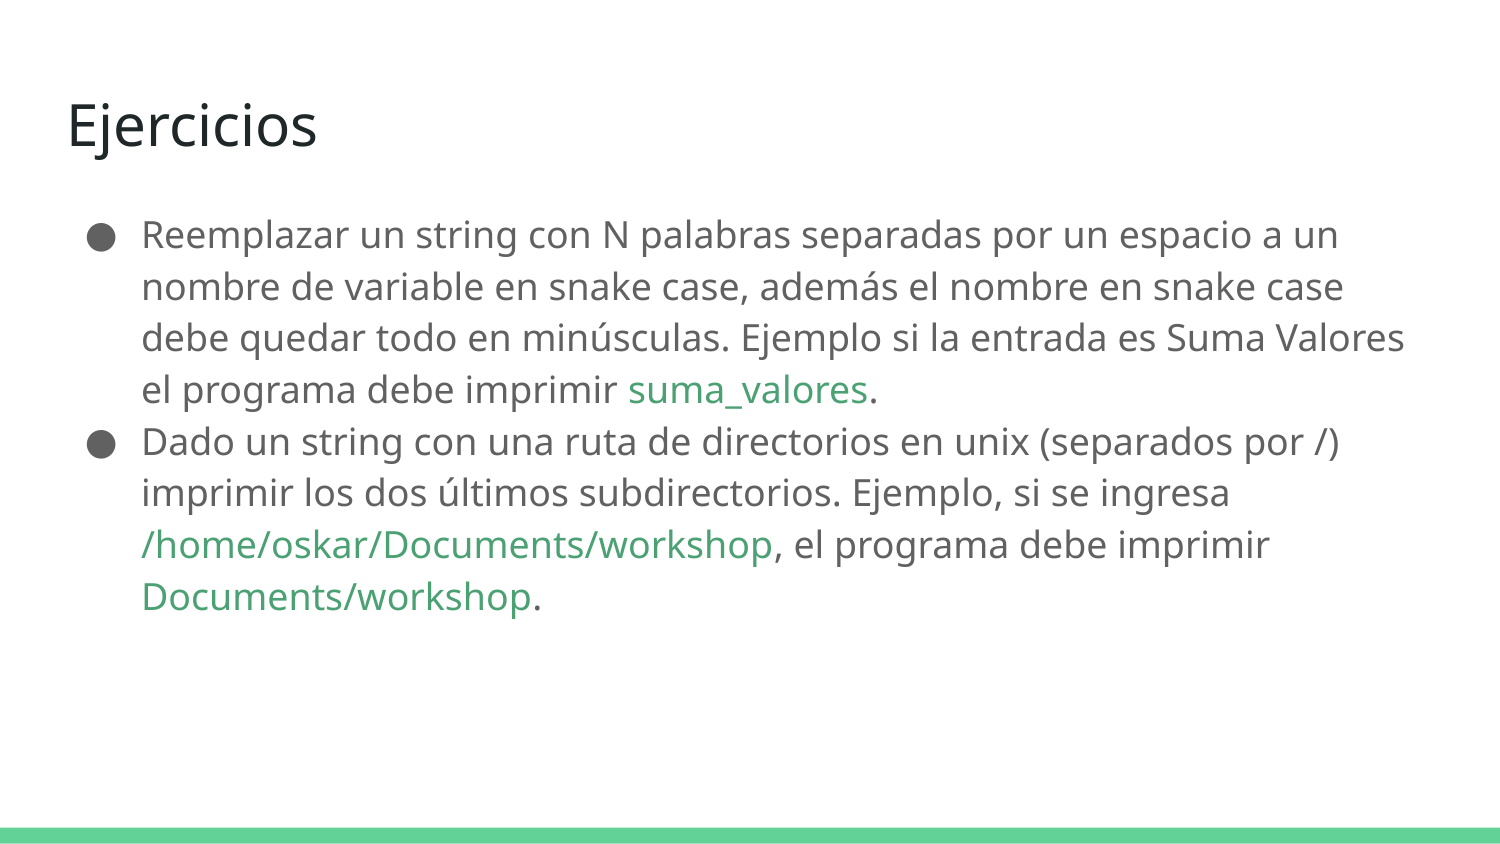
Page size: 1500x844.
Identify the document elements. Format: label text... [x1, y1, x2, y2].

title Ejercicios [51, 72, 1449, 167]
list Reemplazar un string con N palabras separadas por un espacio a un nombre de variable en snake case, además el nombre en snake case debe quedar todo en minúsculas. Ejemplo si la entrada es Suma Valores el programa debe imprimir suma_valores. Dado un string con una ruta de directorios en unix (separados por /) imprimir los dos últimos subdirectorios. Ejemplo, si se ingresa /home/oskar/Documents/workshop, el programa debe imprimir Documents/workshop. [51, 189, 1449, 805]
